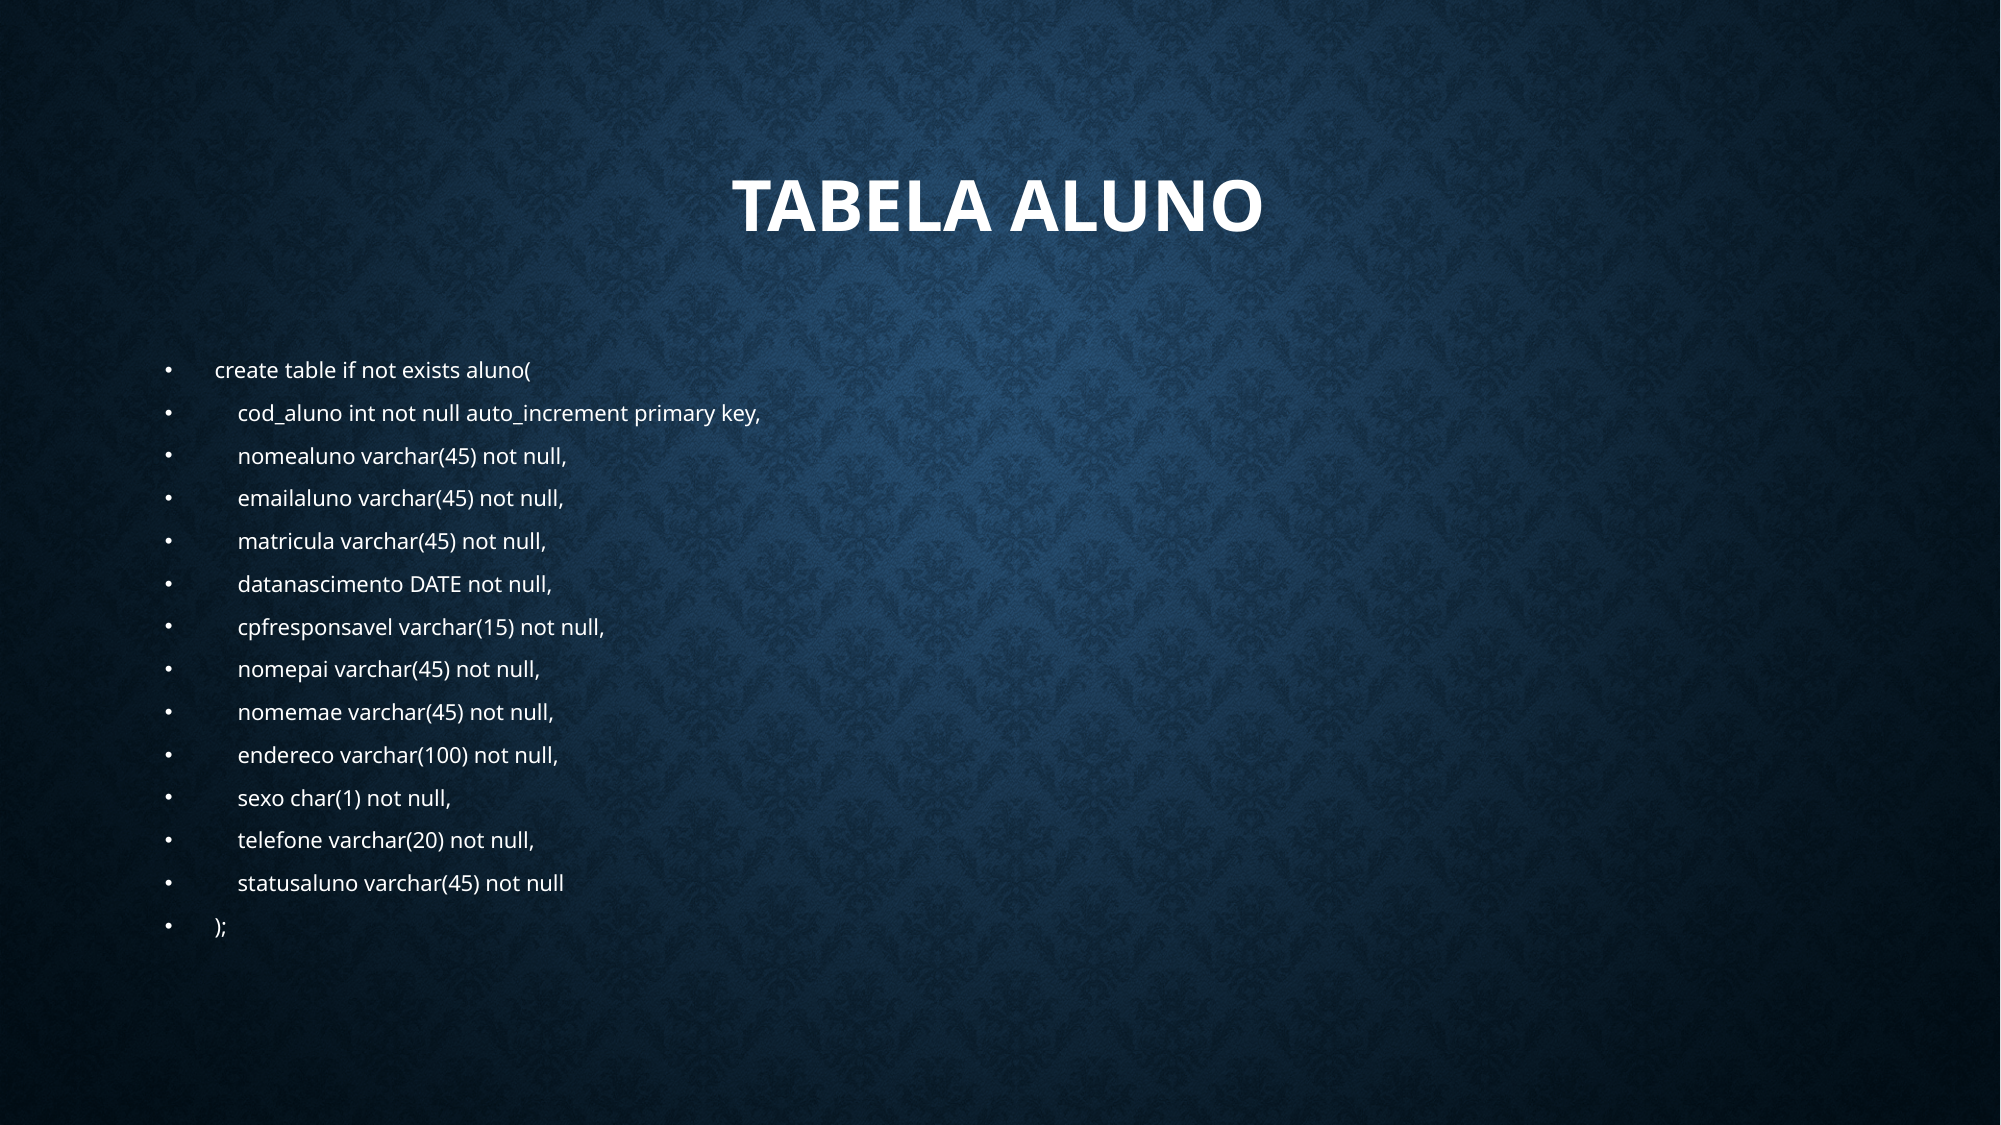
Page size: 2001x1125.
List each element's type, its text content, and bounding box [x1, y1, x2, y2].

title Tabela Aluno [149, 99, 1849, 318]
list create table if not exists aluno( cod_aluno int not null auto_increment primary key, nomealuno varchar(45) not null, emailaluno varchar(45) not null, matricula varchar(45) not null, datanascimento DATE not null, cpfresponsavel varchar(15) not null, nomepai varchar(45) not null, nomemae varchar(45) not null, endereco varchar(100) not null, sexo char(1) not null, telefone varchar(20) not null, statusaluno varchar(45) not null ); [149, 343, 1849, 950]
